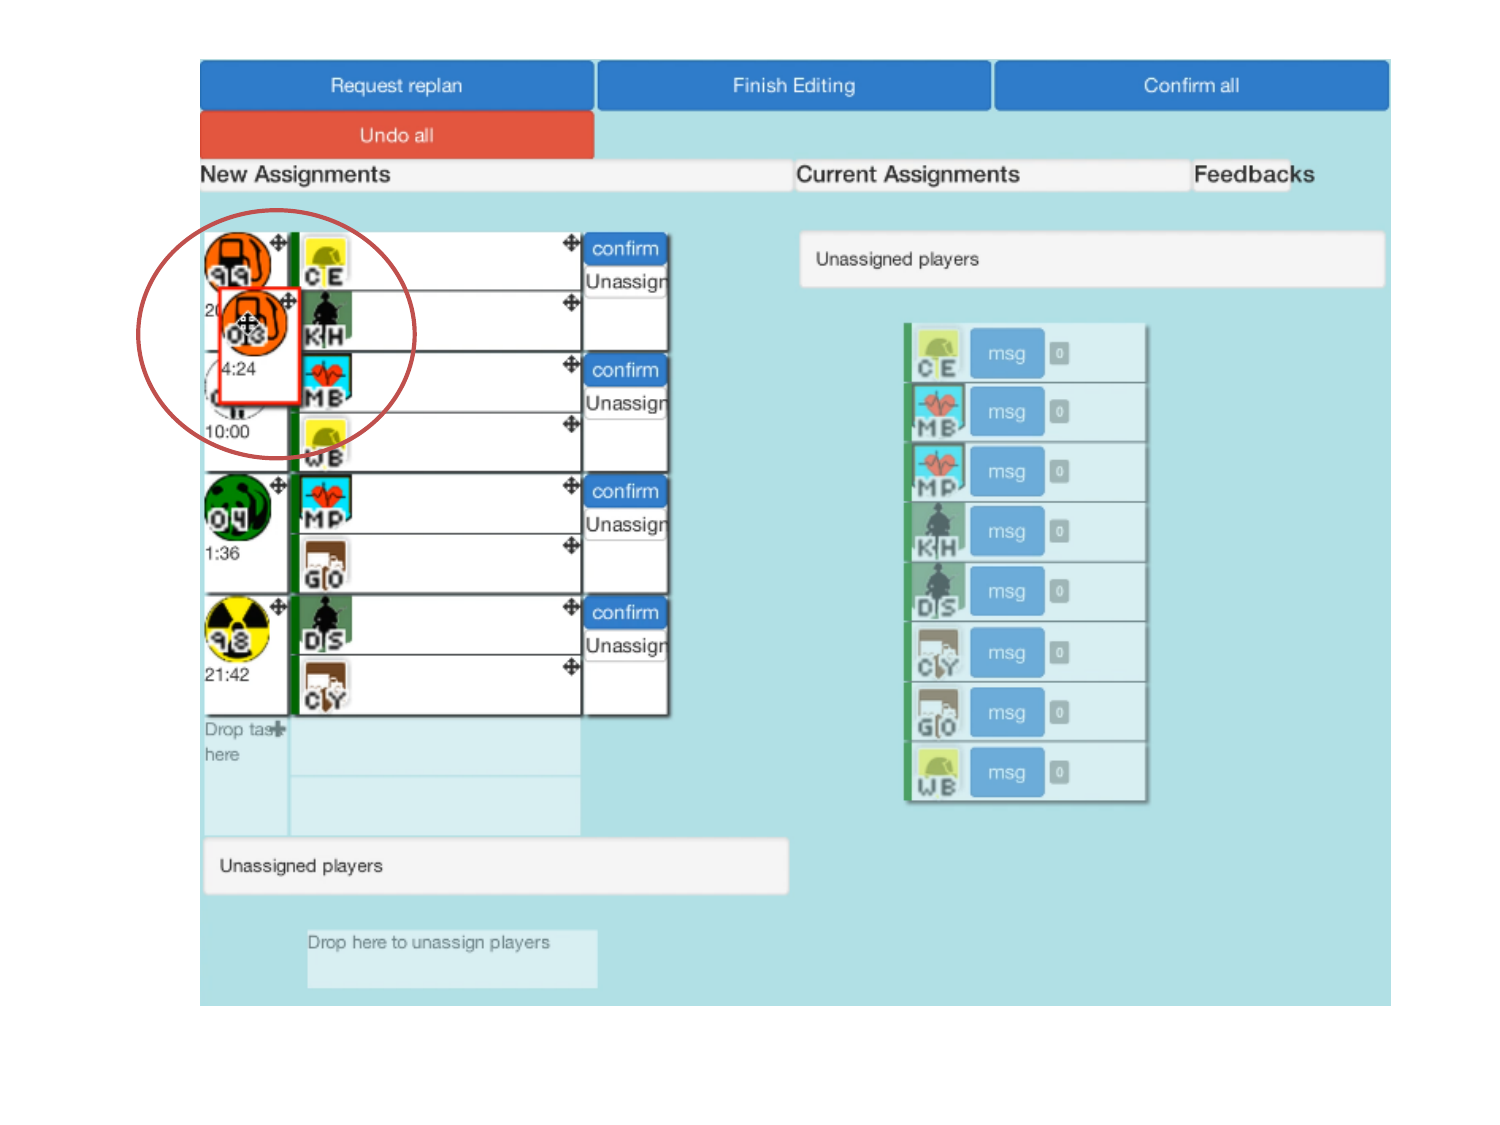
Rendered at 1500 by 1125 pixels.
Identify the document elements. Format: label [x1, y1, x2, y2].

picture [200, 59, 1391, 1006]
text_box [136, 231, 195, 437]
